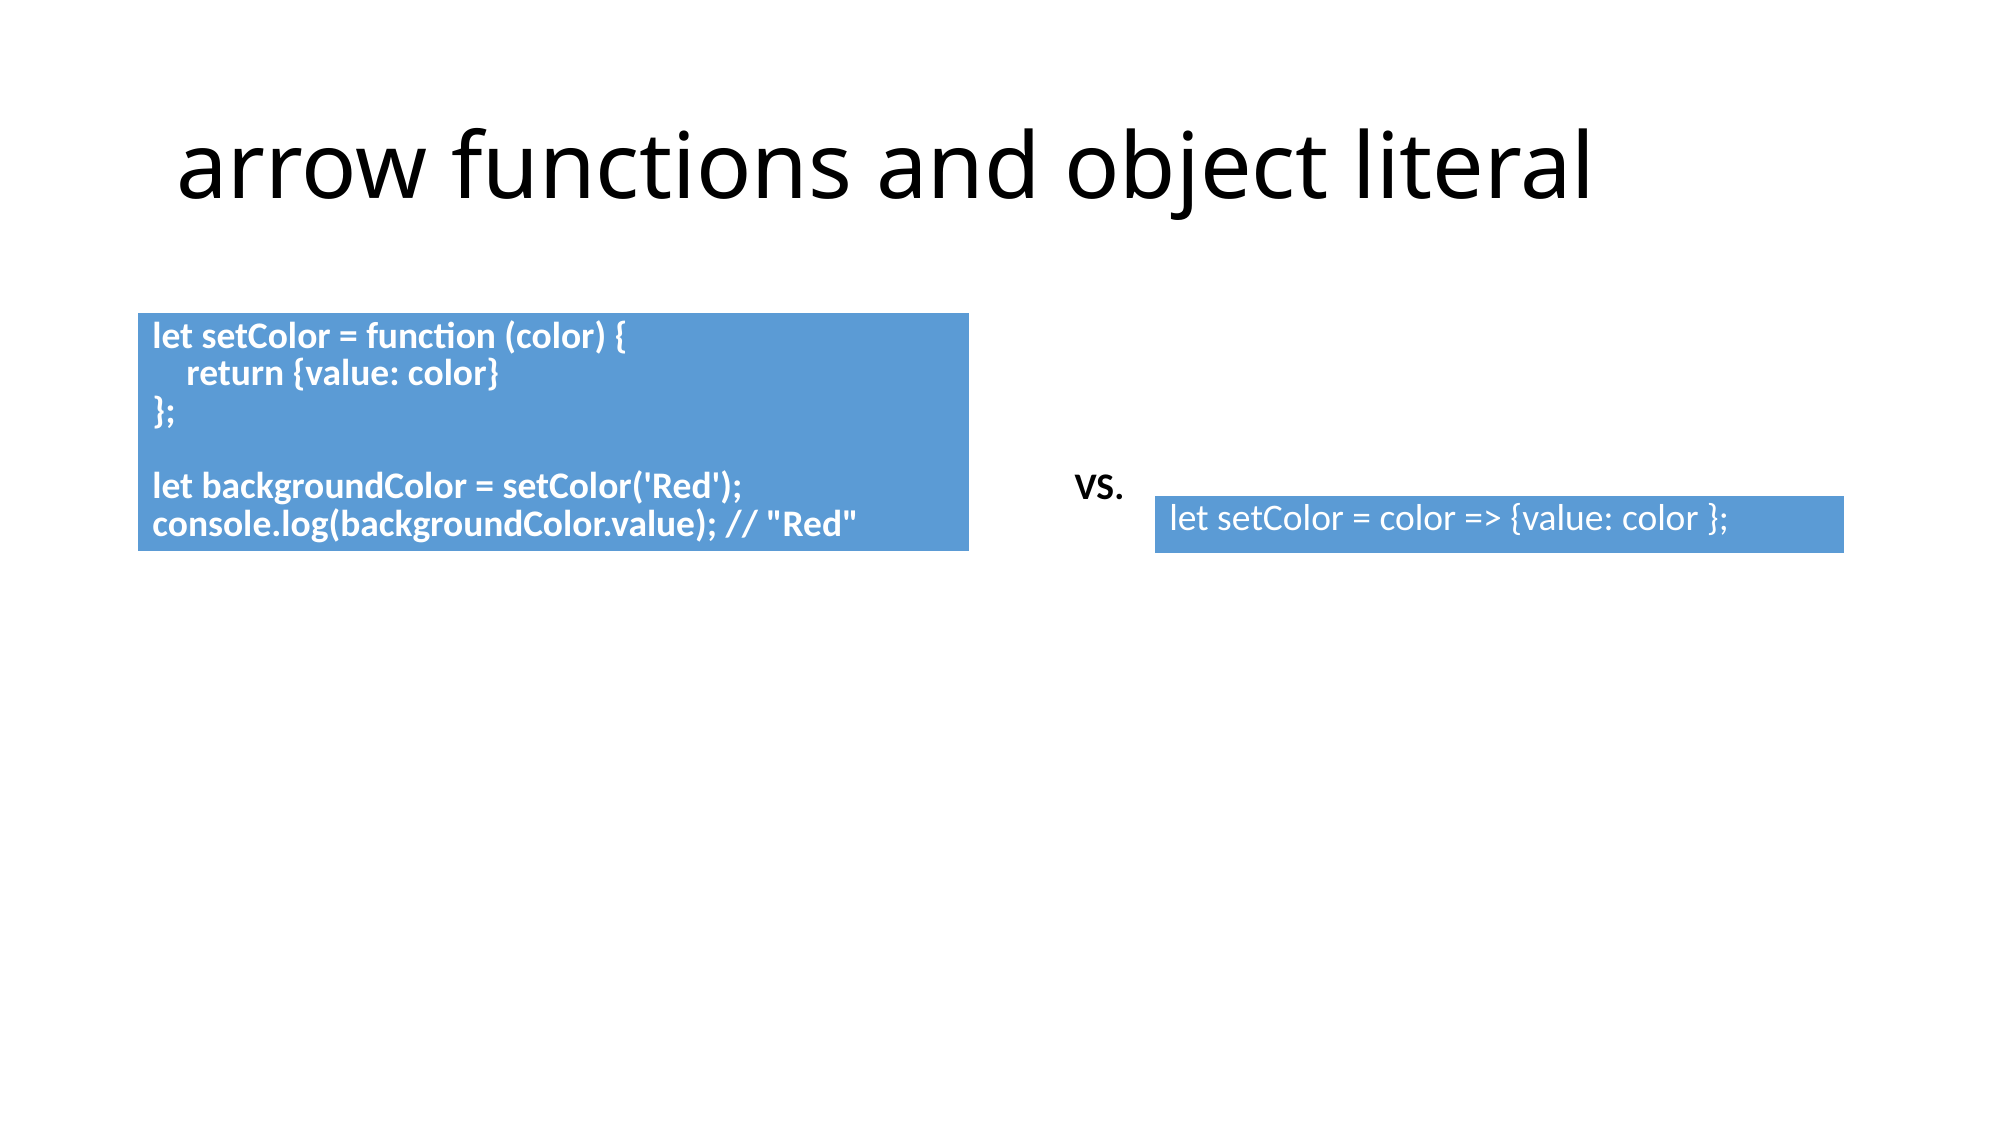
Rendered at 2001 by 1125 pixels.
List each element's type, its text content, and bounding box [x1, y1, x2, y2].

text_box VS. [1059, 454, 1199, 515]
table_header let setColor = color => {value: color }; [1155, 496, 1844, 553]
title arrow functions and object literal [137, 59, 1863, 278]
table_header let setColor = function (color) { return {value: color} }; let backgroundColor = setColor('Red'); console.log(backgroundColor.value); // "Red" [138, 313, 969, 551]
list [137, 299, 1863, 1014]
